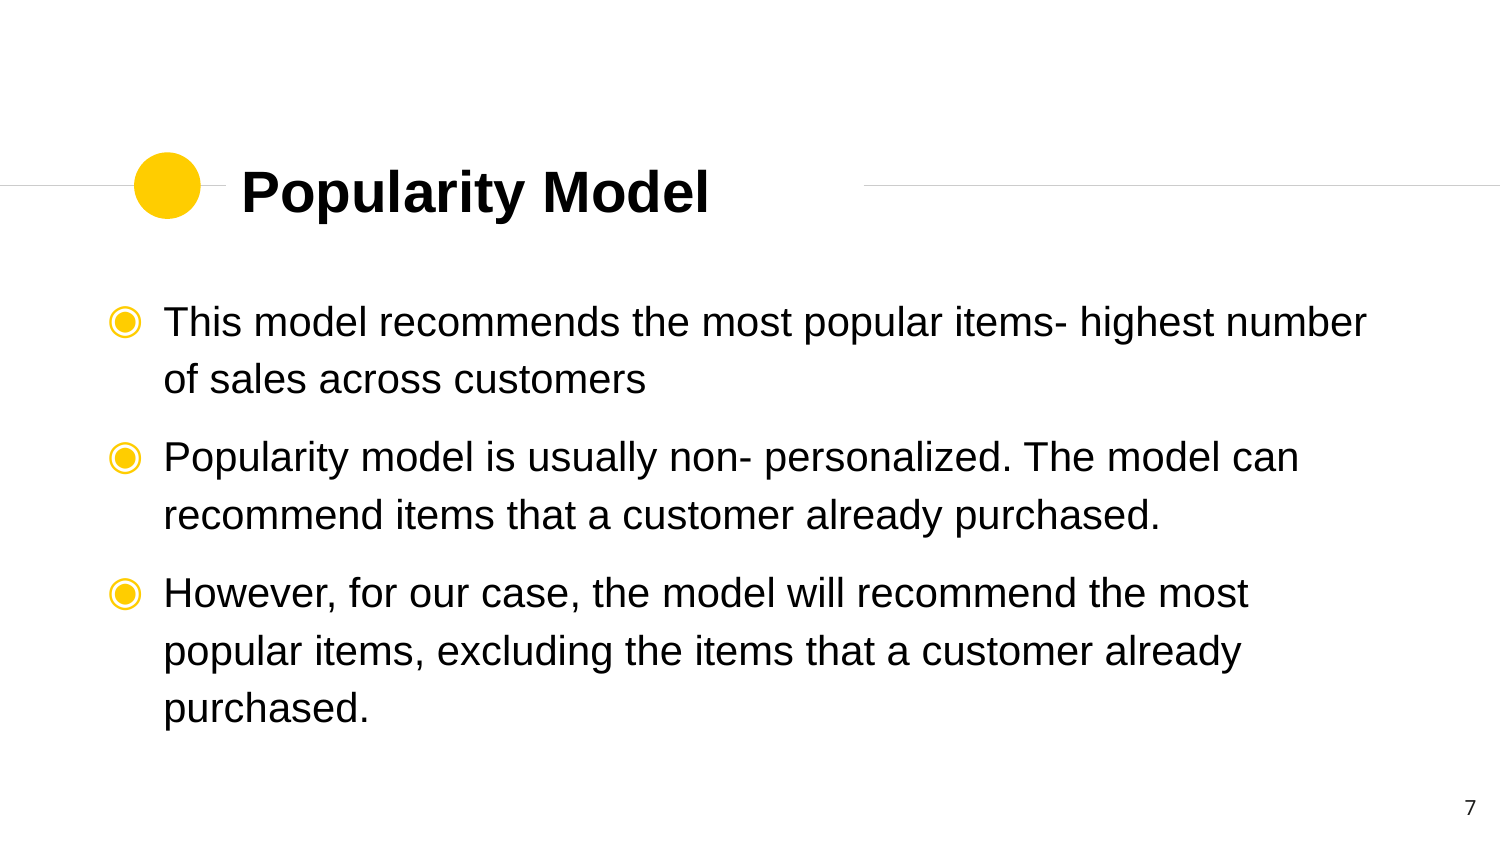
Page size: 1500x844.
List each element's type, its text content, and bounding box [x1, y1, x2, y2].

title Popularity Model [226, 153, 863, 226]
list This model recommends the most popular items- highest number of sales across customers Popularity model is usually non- personalized. The model can recommend items that a customer already purchased. However, for our case, the model will recommend the most popular items, excluding the items that a customer already purchased. [73, 271, 1402, 733]
slide_number 7 [1401, 779, 1492, 844]
